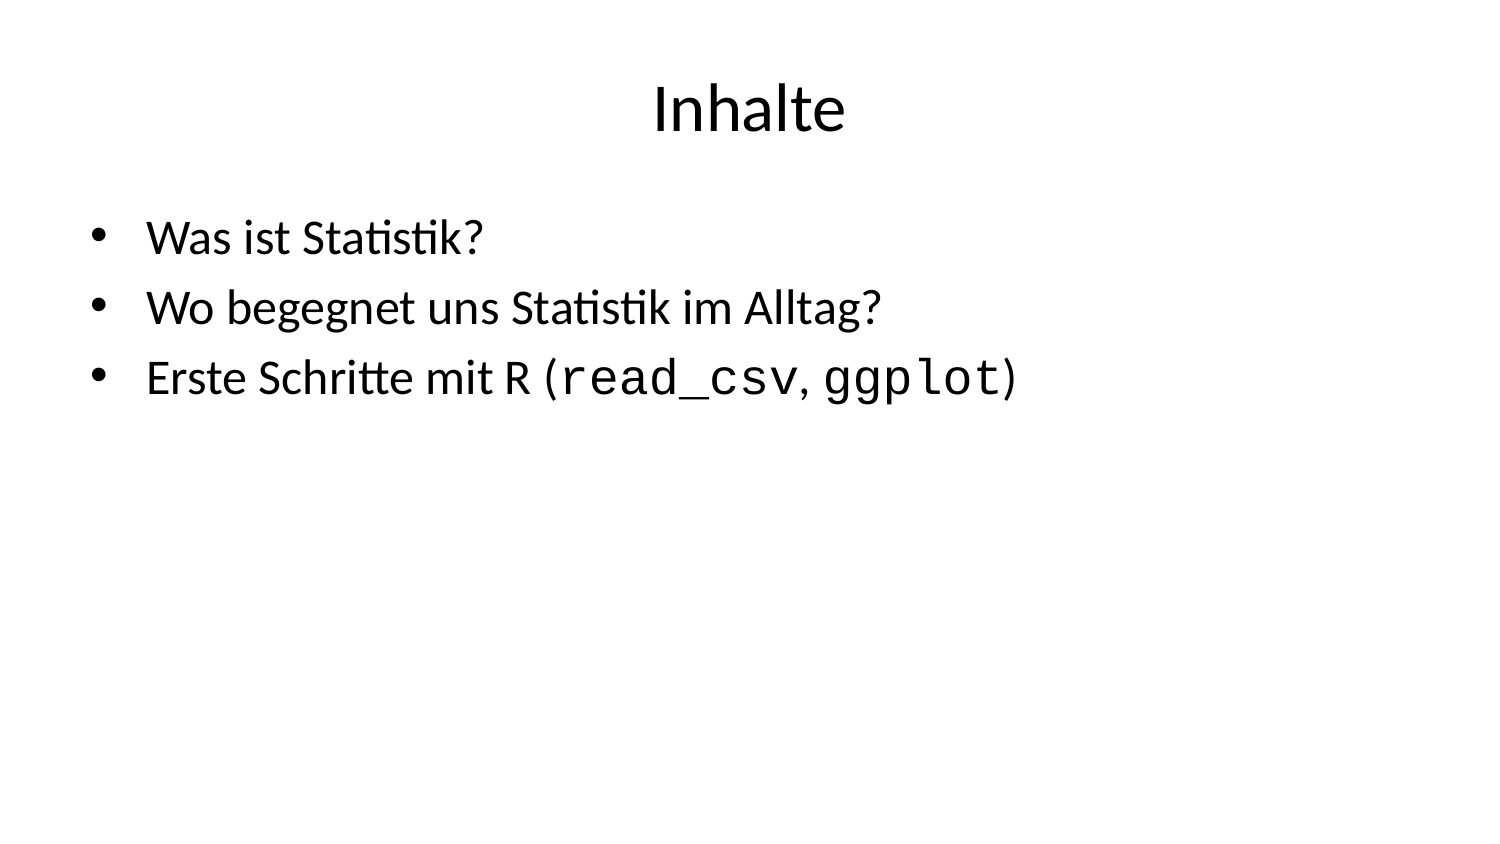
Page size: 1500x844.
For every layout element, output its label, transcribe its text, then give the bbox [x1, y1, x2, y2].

title Inhalte [75, 33, 1425, 175]
list Was ist Statistik? Wo begegnet uns Statistik im Alltag? Erste Schritte mit R (read_csv, ggplot) [75, 196, 1425, 754]
